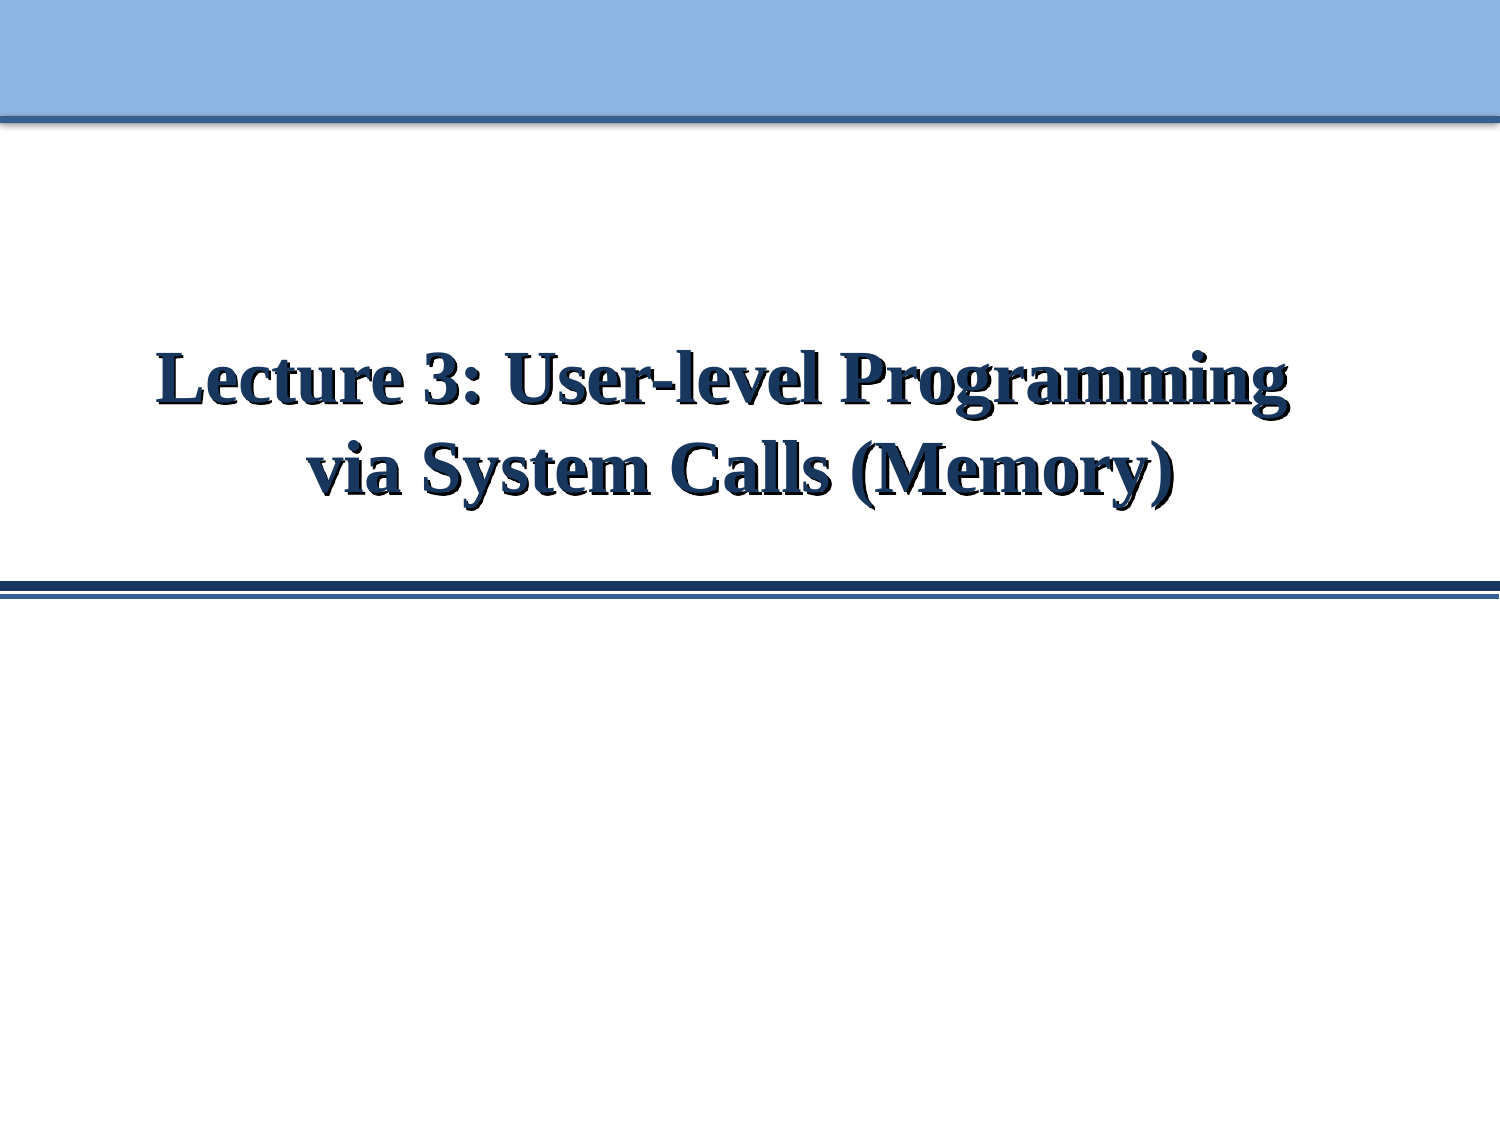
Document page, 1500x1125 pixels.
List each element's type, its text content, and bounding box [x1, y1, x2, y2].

title Lecture 3: User-level Programming via System Calls (Memory) [112, 290, 1388, 544]
